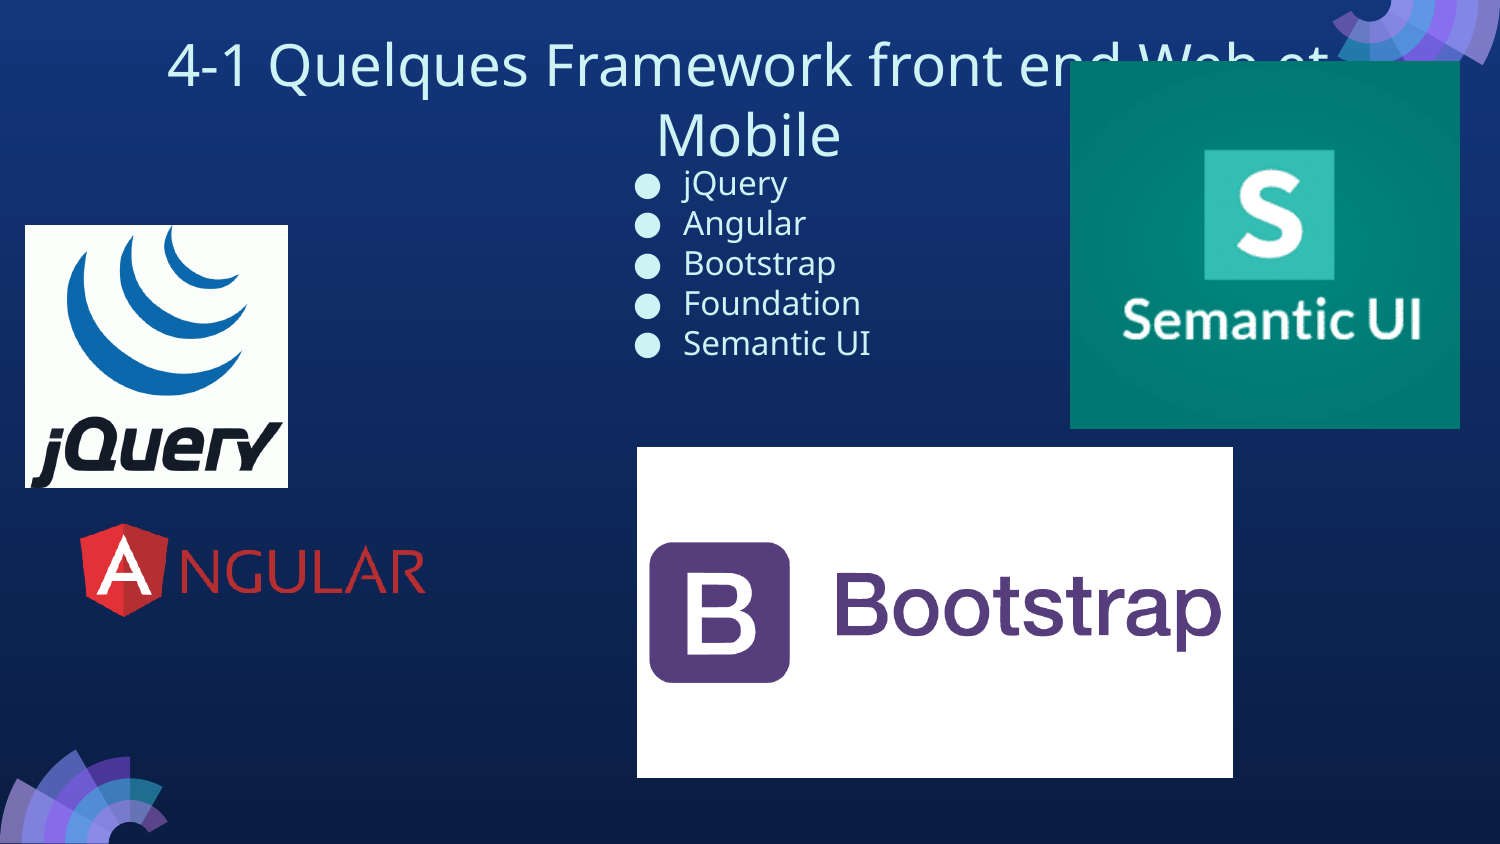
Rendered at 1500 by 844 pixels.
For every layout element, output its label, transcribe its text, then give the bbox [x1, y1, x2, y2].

picture [637, 447, 1234, 779]
text_box jQuery Angular Bootstrap Foundation Semantic UI [593, 107, 985, 429]
title 4-1 Quelques Framework front end Web et Mobile [118, 13, 1379, 108]
picture [1069, 61, 1460, 429]
picture [25, 225, 441, 664]
